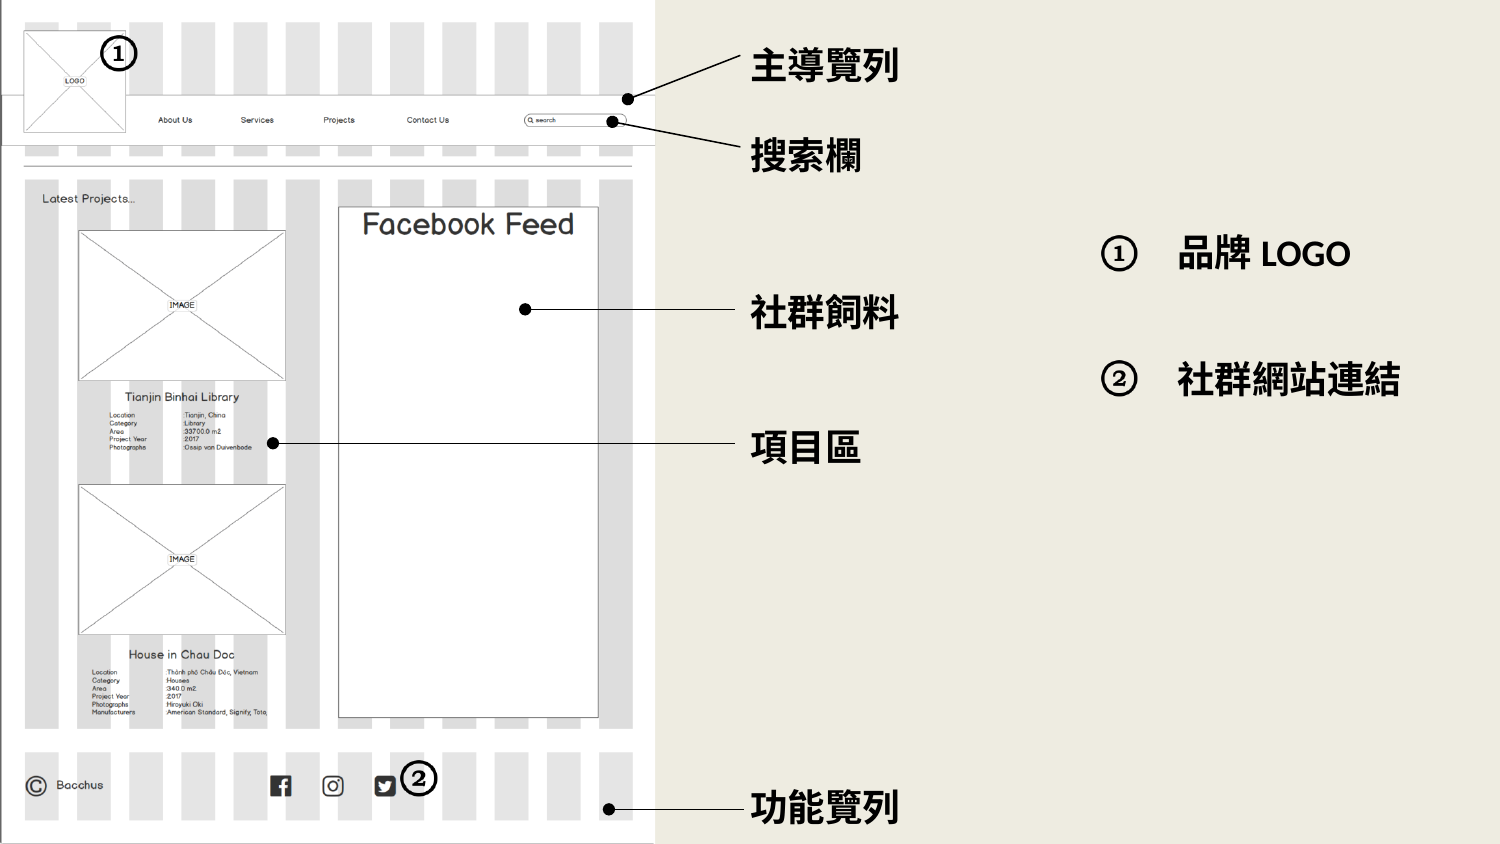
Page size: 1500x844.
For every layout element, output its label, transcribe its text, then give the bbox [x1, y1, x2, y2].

picture [1099, 359, 1138, 398]
text_box 品牌LOGO [1162, 221, 1450, 282]
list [0, 0, 656, 844]
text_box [627, 55, 741, 100]
text_box 社群網站連結 [1162, 348, 1450, 409]
picture [99, 33, 138, 72]
picture [1099, 234, 1138, 273]
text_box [612, 121, 741, 148]
picture [399, 759, 438, 798]
text_box 主導覽列 搜索欄 社群飼料 項目區 功能覽列 [735, 34, 1113, 837]
